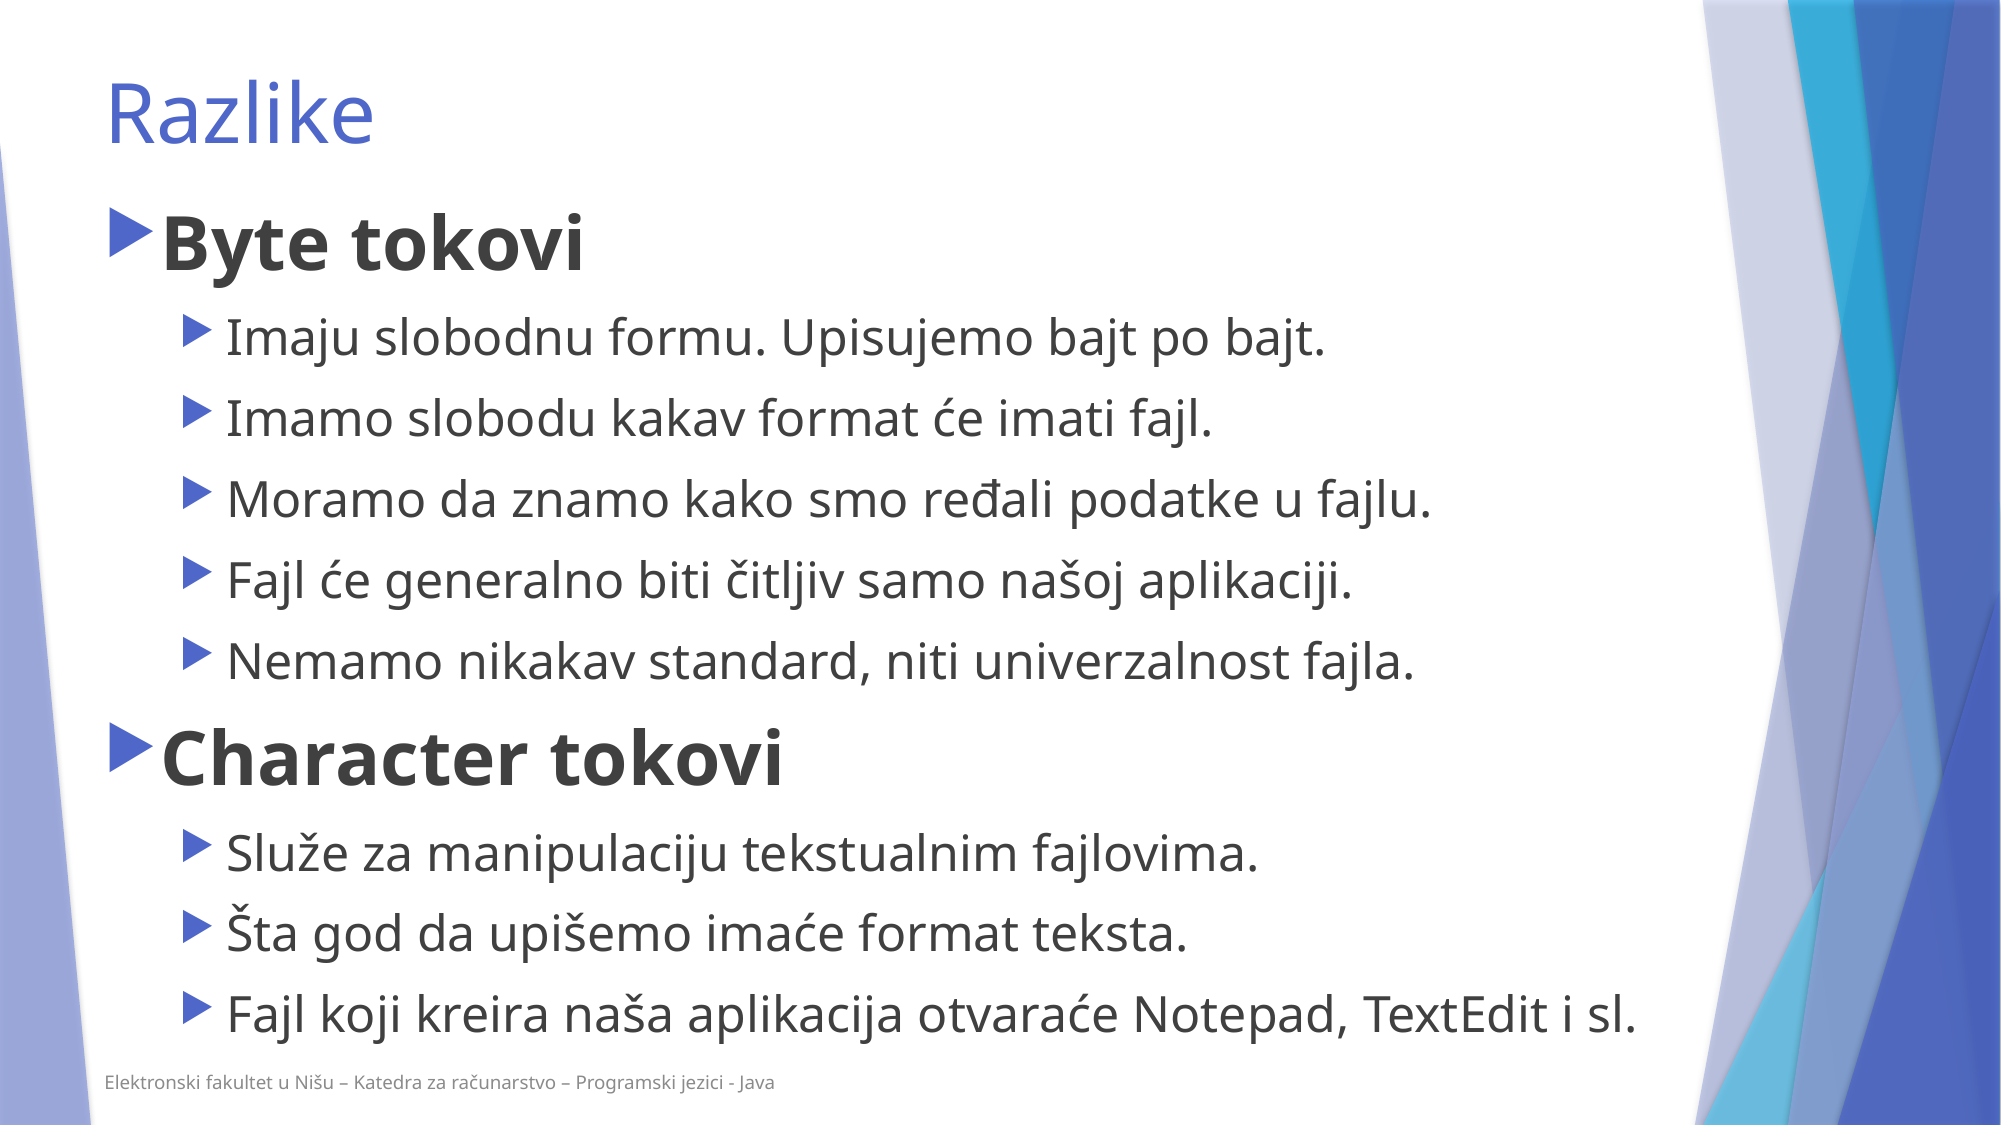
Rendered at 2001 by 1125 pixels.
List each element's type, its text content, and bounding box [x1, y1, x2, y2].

list Byte tokovi Imaju slobodnu formu. Upisujemo bajt po bajt. Imamo slobodu kakav format će imati fajl. Moramo da znamo kako smo ređali podatke u fajlu. Fajl će generalno biti čitljiv samo našoj aplikaciji. Nemamo nikakav standard, niti univerzalnost fajla. Character tokovi Služe za manipulaciju tekstualnim fajlovima. Šta god da upišemo imaće format teksta. Fajl koji kreira naša aplikacija otvaraće Notepad, TextEdit i sl. [89, 187, 1736, 1054]
footer Elektronski fakultet u Nišu – Katedra za računarstvo – Programski jezici - Java [89, 1053, 1145, 1114]
title Razlike [89, 52, 1736, 159]
